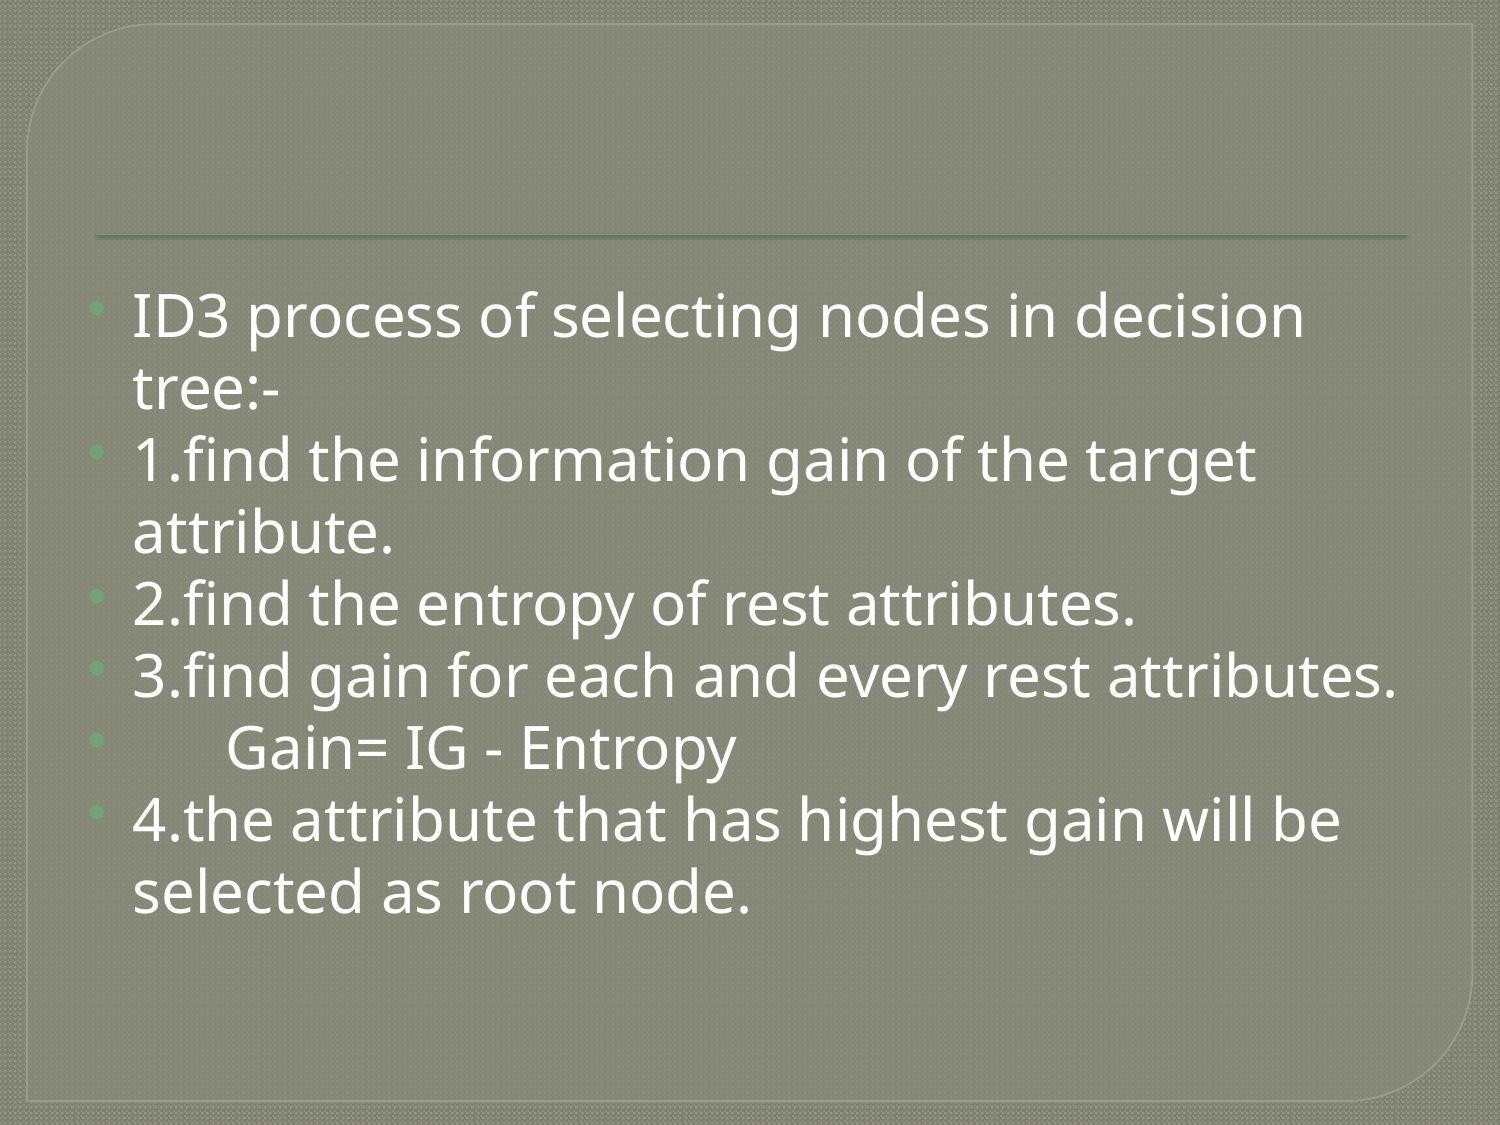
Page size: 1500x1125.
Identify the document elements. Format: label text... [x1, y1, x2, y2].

list ID3 process of selecting nodes in decision tree:- 1.find the information gain of the target attribute. 2.find the entropy of rest attributes. 3.find gain for each and every rest attributes. Gain= IG - Entropy 4.the attribute that has highest gain will be selected as root node. [75, 270, 1425, 1013]
